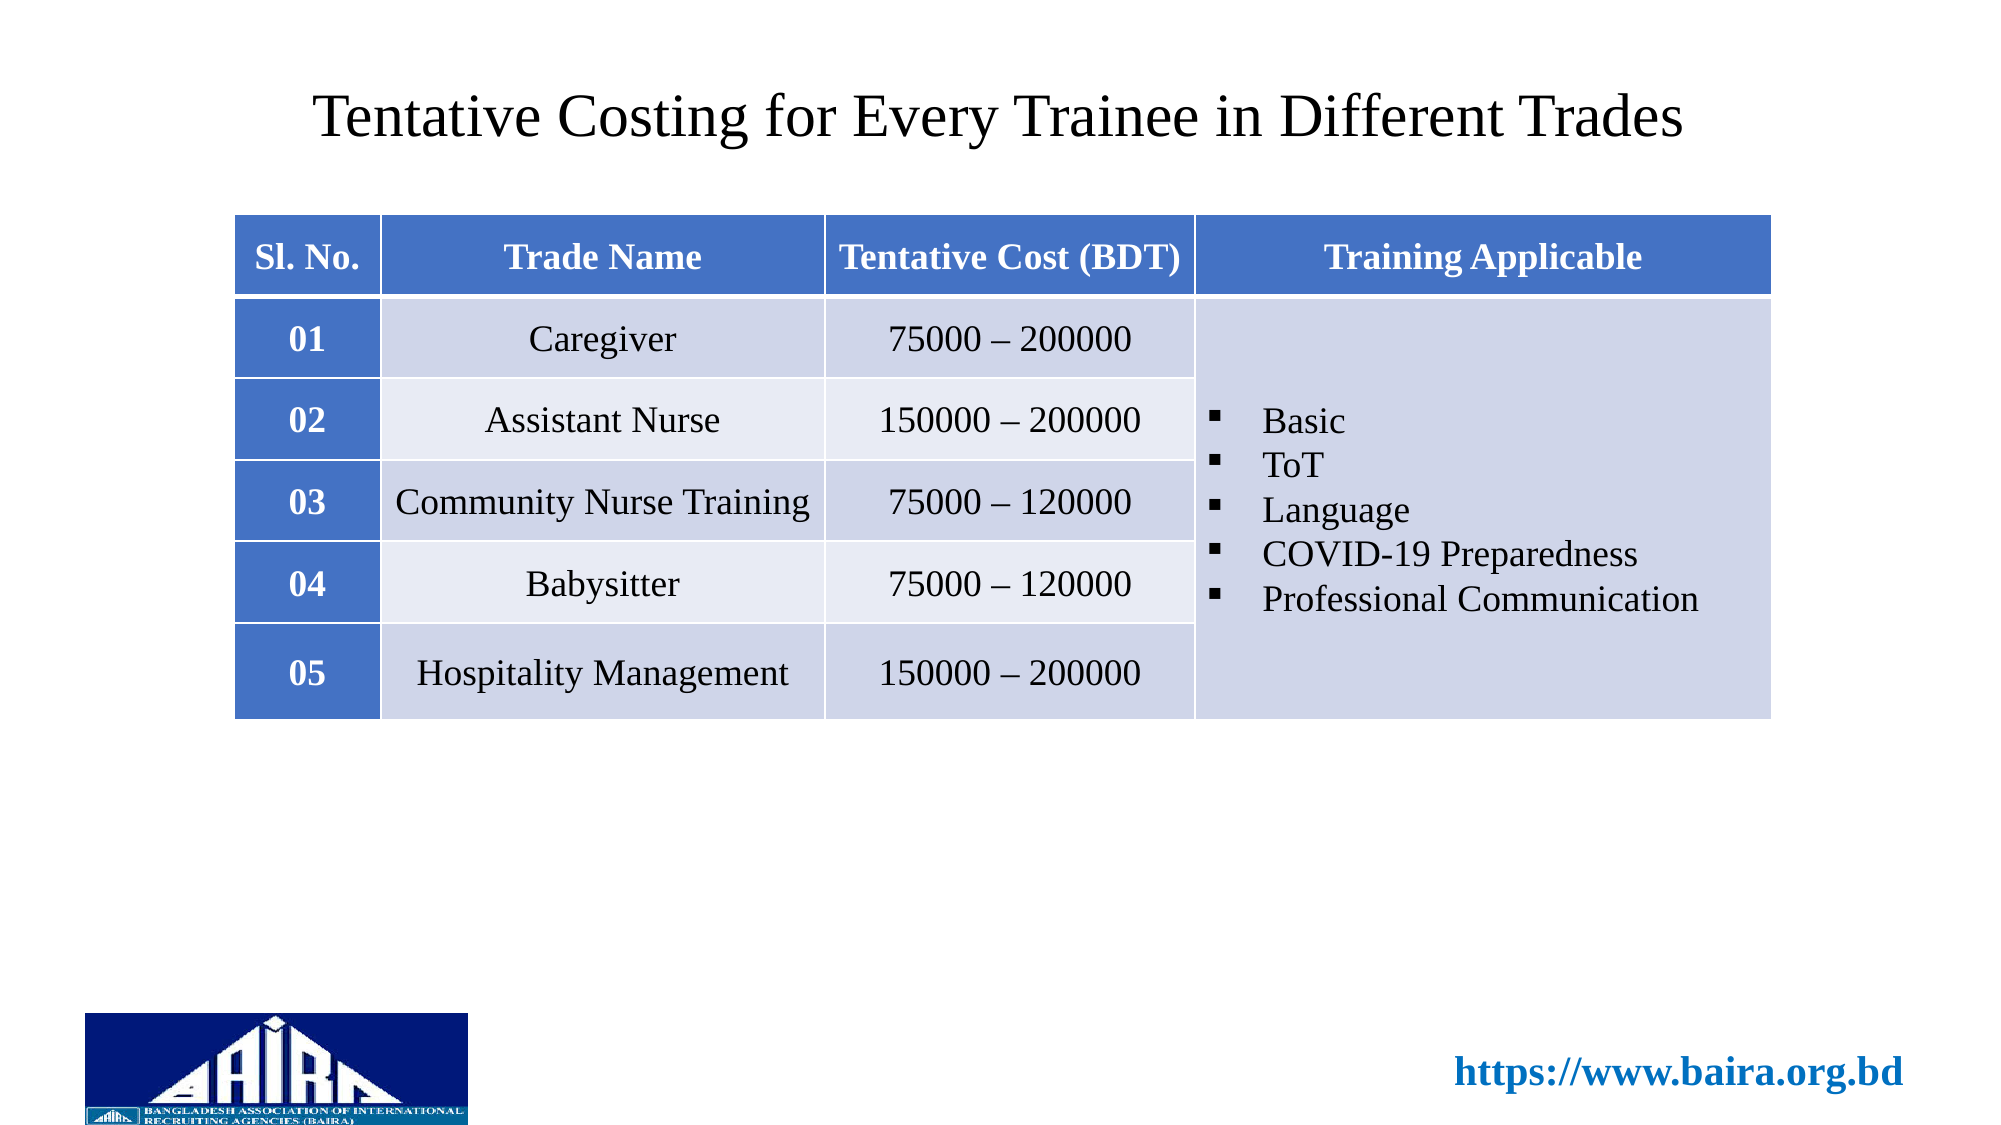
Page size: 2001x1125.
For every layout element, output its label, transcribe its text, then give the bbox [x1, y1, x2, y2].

table_cell Assistant Nurse [382, 379, 824, 459]
picture [303, 1117, 315, 1125]
table_header Tentative Cost (BDT) [826, 215, 1194, 294]
table_cell 75000 – 200000 [826, 299, 1194, 377]
picture [177, 1116, 222, 1125]
table_cell 150000 – 200000 [826, 624, 1194, 719]
table_cell Basic ToT Language COVID-19 Preparedness Professional Communication [1196, 299, 1771, 719]
table_cell Community Nurse Training [382, 461, 824, 540]
table_cell 150000 – 200000 [826, 379, 1194, 459]
table_cell Caregiver [382, 299, 824, 377]
title Tentative Costing for Every Trainee in Different Trades [194, 56, 1806, 177]
table_cell 01 [235, 299, 380, 377]
picture [85, 1013, 468, 1125]
picture [232, 1117, 247, 1125]
table_cell 04 [235, 542, 380, 622]
table_header Sl. No. [235, 215, 380, 294]
picture [317, 1118, 324, 1125]
table_cell Babysitter [382, 542, 824, 622]
table_cell 75000 – 120000 [826, 542, 1194, 622]
table_cell 02 [235, 379, 380, 459]
text_box https://www.baira.org.bd [1439, 1036, 1920, 1102]
table_header Training Applicable [1196, 215, 1771, 294]
table_header Trade Name [382, 215, 824, 294]
table_cell 05 [235, 624, 380, 719]
picture [278, 1117, 290, 1125]
table_cell 03 [235, 461, 380, 540]
picture [261, 1117, 271, 1125]
table_cell 75000 – 120000 [826, 461, 1194, 540]
table_cell Hospitality Management [382, 624, 824, 719]
picture [326, 1117, 356, 1125]
